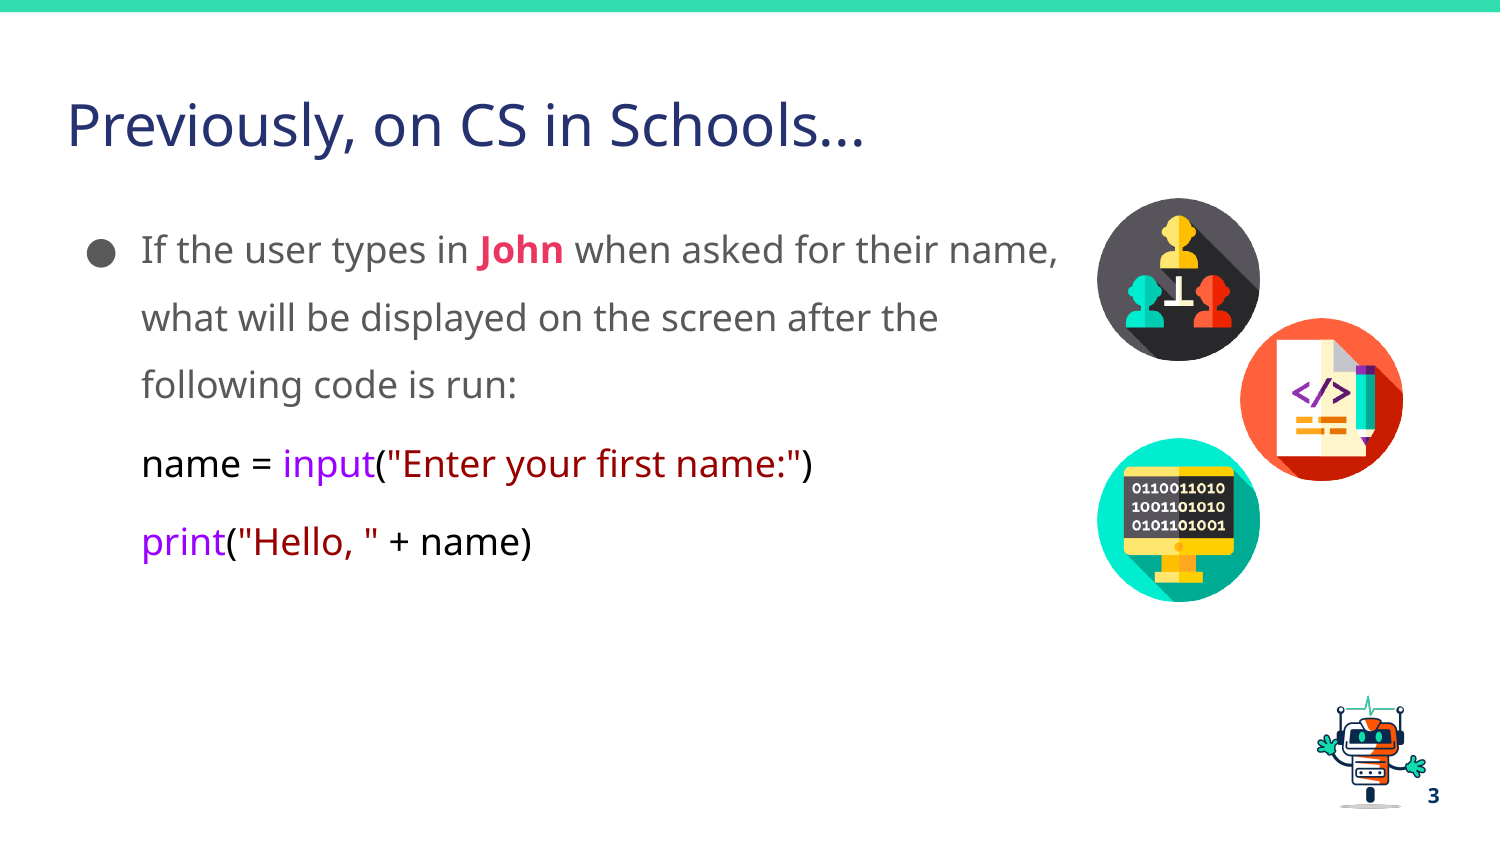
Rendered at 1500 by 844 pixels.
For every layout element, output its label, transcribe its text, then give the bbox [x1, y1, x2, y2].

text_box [1309, 687, 1456, 830]
text_box [0, 0, 1500, 13]
list If the user types in John when asked for their name, what will be displayed on the screen after the following code is run: name = input("Enter your first name:") print("Hello, " + name) [51, 189, 1082, 750]
title Previously, on CS in Schools... [51, 72, 1449, 167]
picture [1097, 198, 1404, 602]
